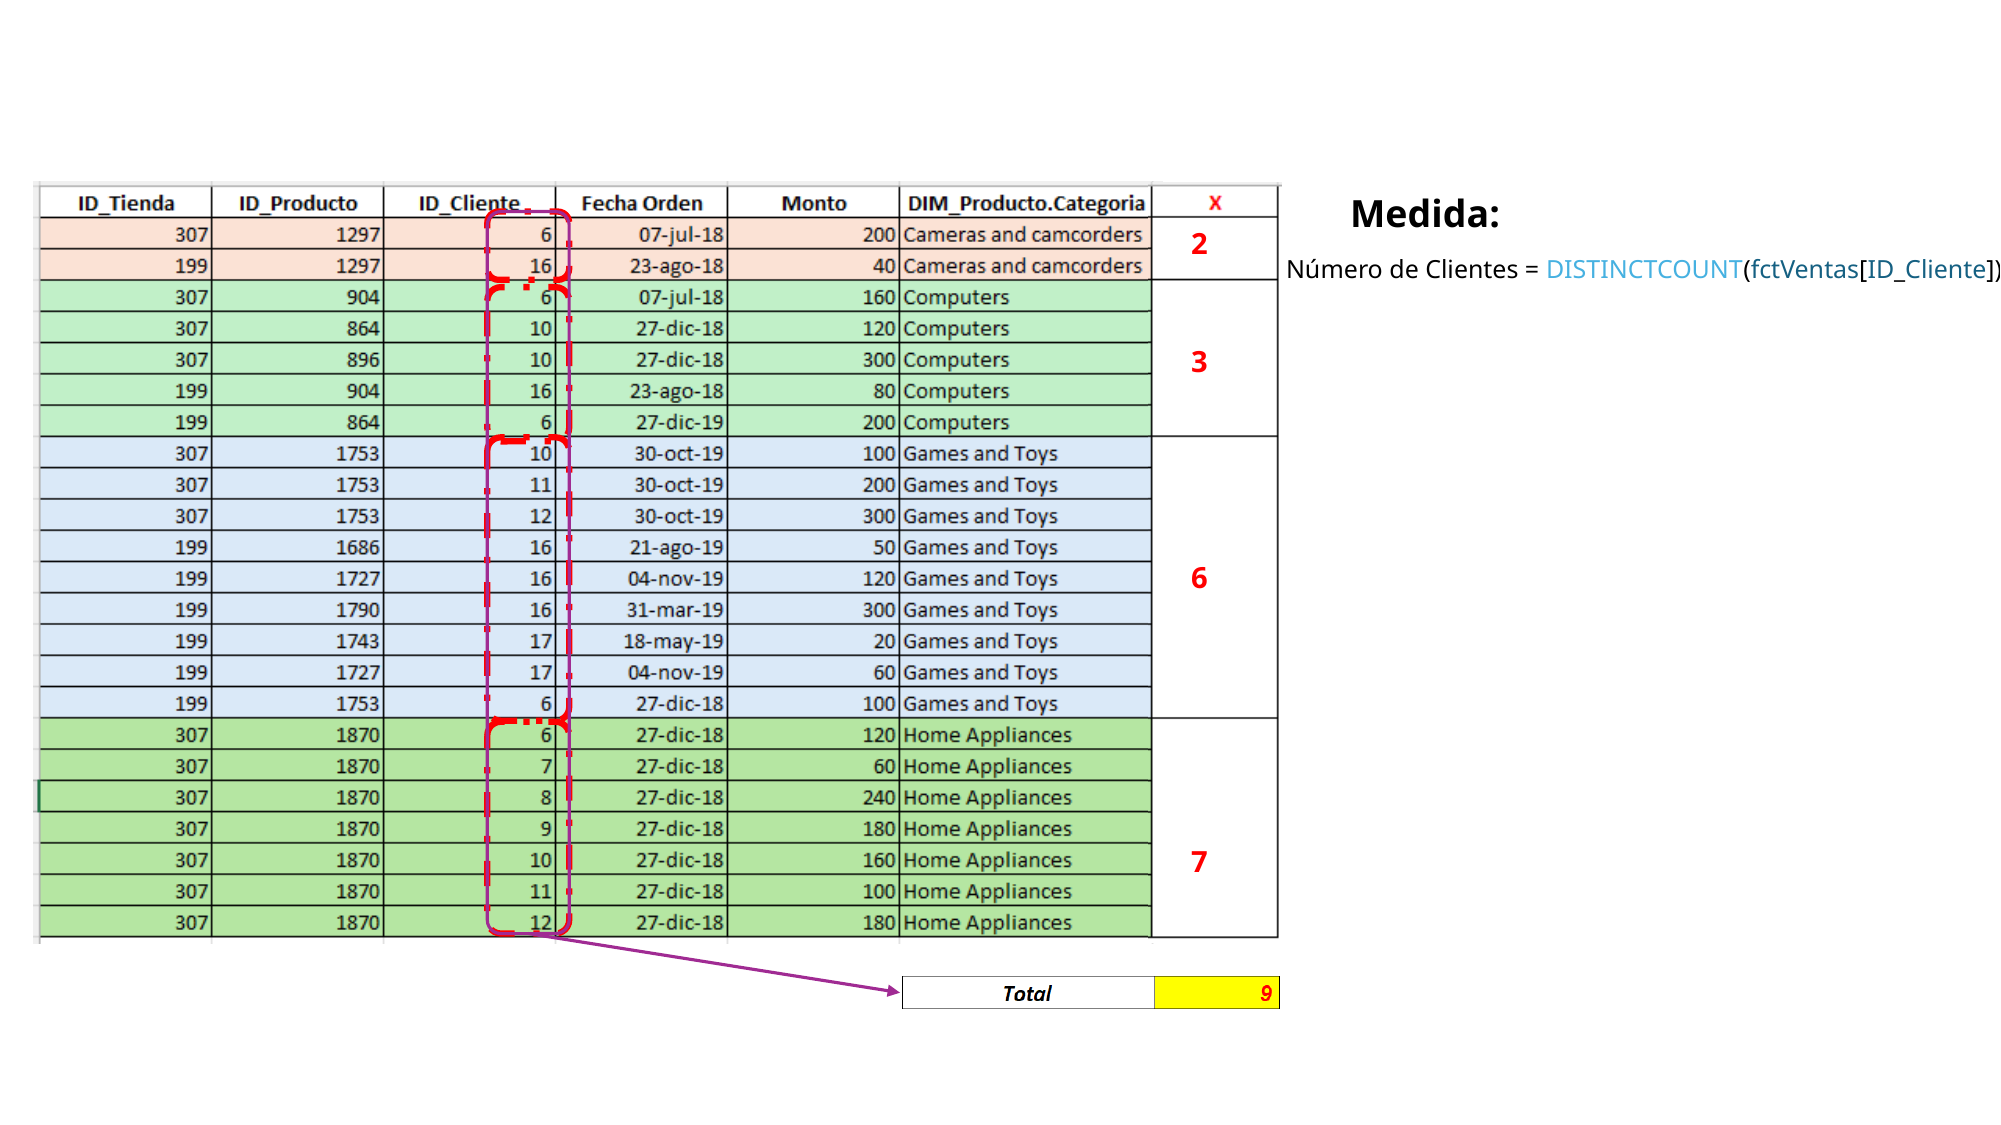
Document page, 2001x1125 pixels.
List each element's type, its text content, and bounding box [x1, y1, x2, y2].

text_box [527, 933, 901, 994]
text_box Medida: [1335, 182, 1515, 243]
picture [32, 180, 1283, 945]
text_box Número de Clientes = DISTINCTCOUNT(fctVentas[ID_Cliente]) [1283, 245, 2000, 291]
picture [899, 973, 1283, 1012]
